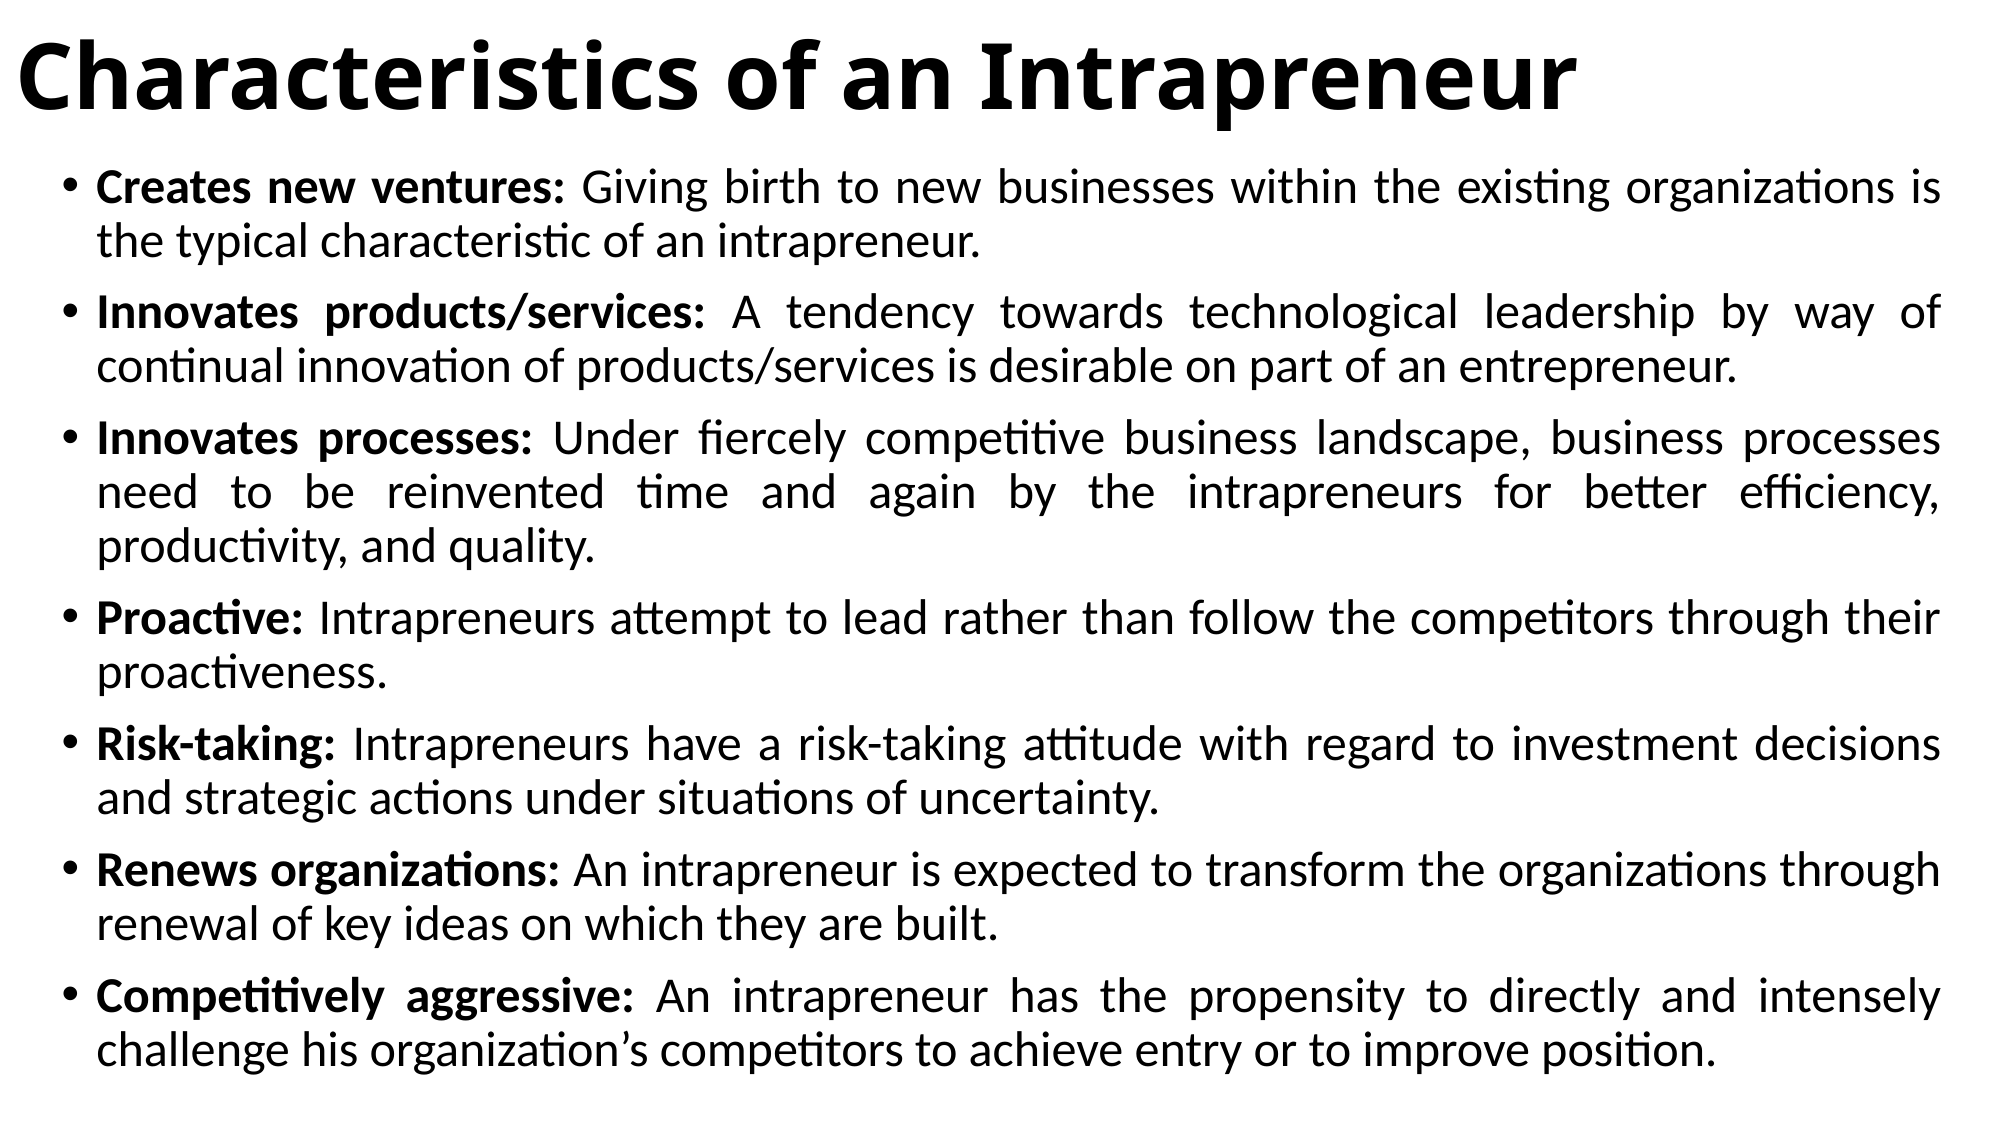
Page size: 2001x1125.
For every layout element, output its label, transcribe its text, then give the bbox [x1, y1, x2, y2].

list Creates new ventures: Giving birth to new businesses within the existing organizations is the typical characteristic of an intrapreneur. Innovates products/services: A tendency towards technological leadership by way of continual innovation of products/services is desirable on part of an entrepreneur. Innovates processes: Under fiercely competitive business landscape, business processes need to be reinvented time and again by the intrapreneurs for better efficiency, productivity, and quality. Proactive: Intrapreneurs attempt to lead rather than follow the competitors through their proactiveness. Risk-taking: Intrapreneurs have a risk-taking attitude with regard to investment decisions and strategic actions under situations of uncertainty. Renews organizations: An intrapreneur is expected to transform the organizations through renewal of key ideas on which they are built. Competitively aggressive: An intrapreneur has the propensity to directly and intensely challenge his organization’s competitors to achieve entry or to improve position. [46, 152, 1958, 1092]
title Characteristics of an Intrapreneur [0, 0, 1725, 189]
